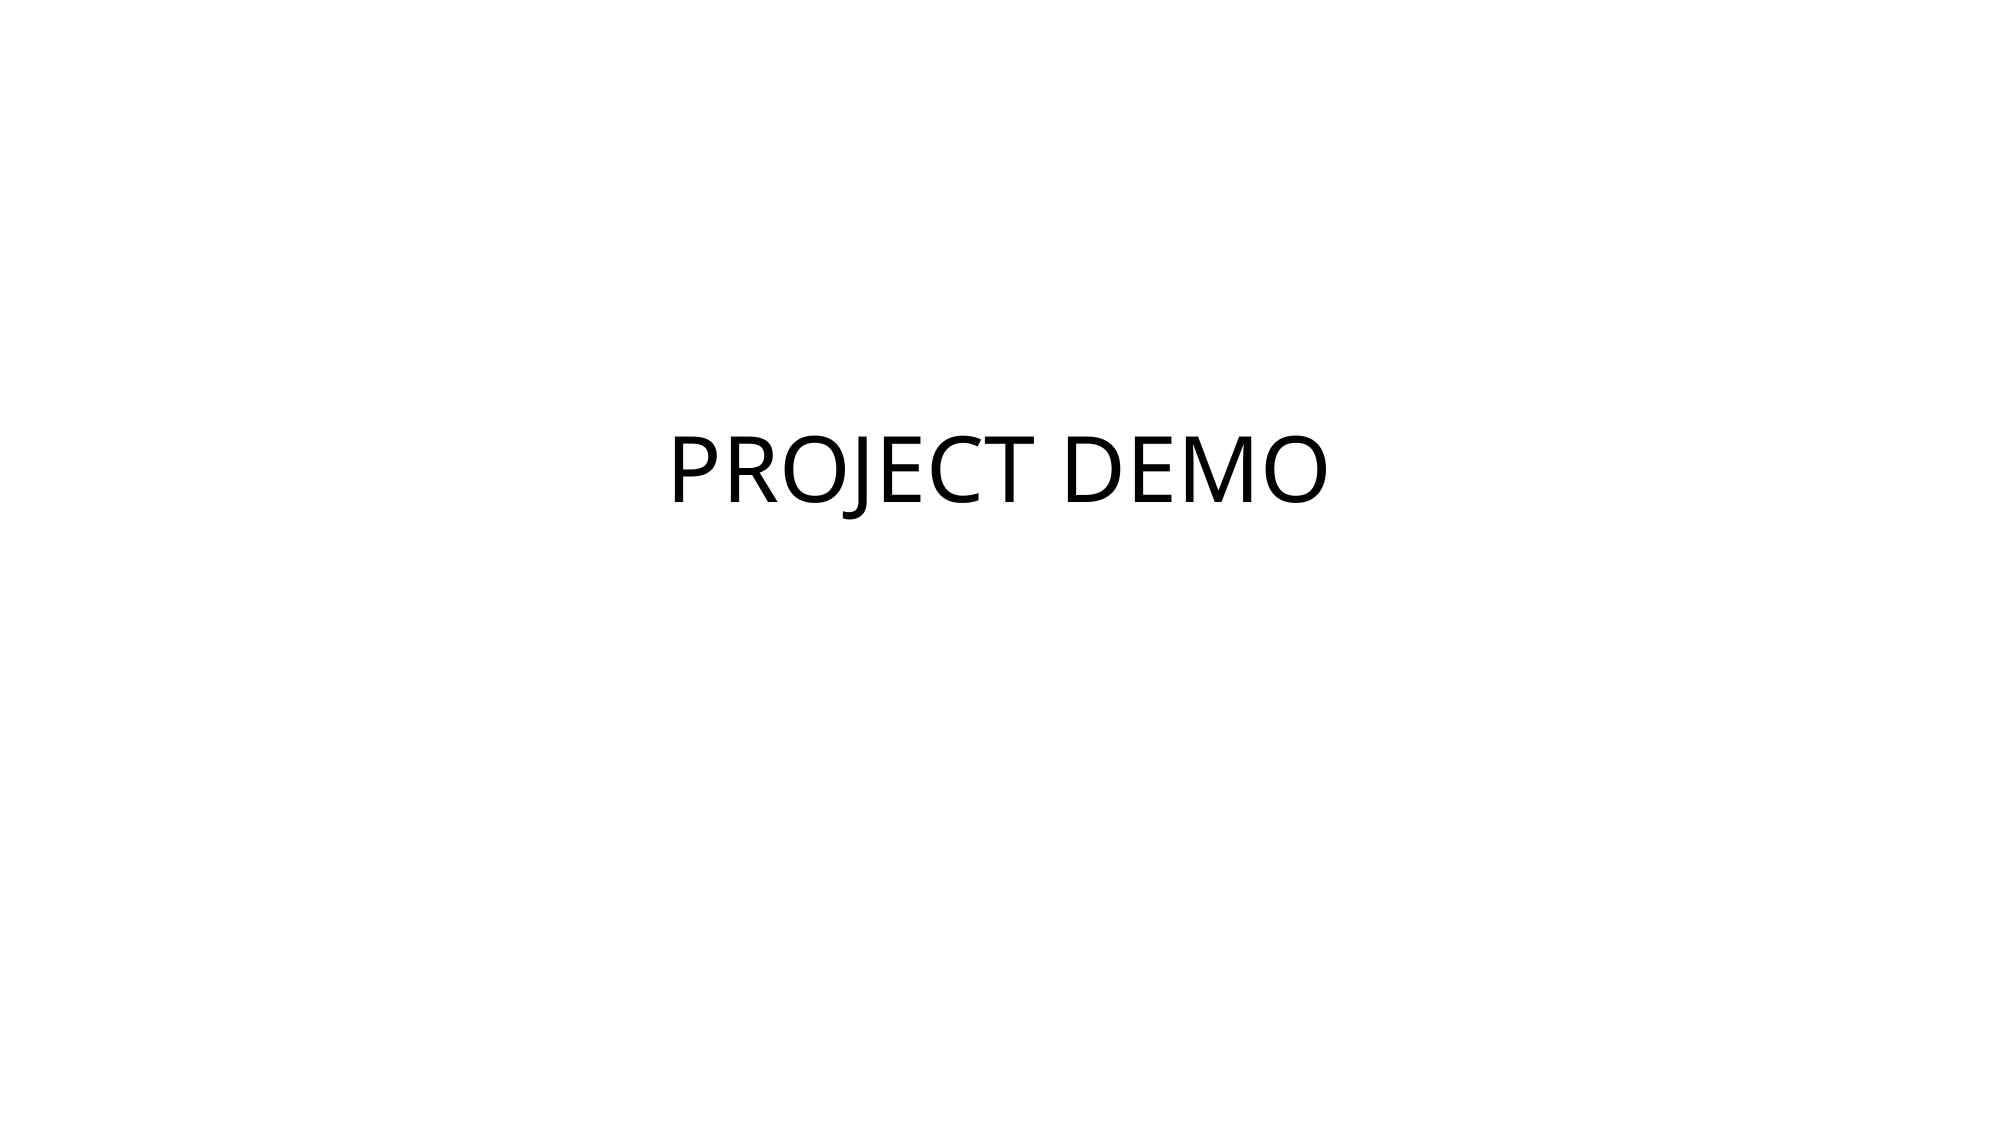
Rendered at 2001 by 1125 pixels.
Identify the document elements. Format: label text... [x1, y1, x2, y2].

title PROJECT DEMO [137, 364, 1863, 582]
